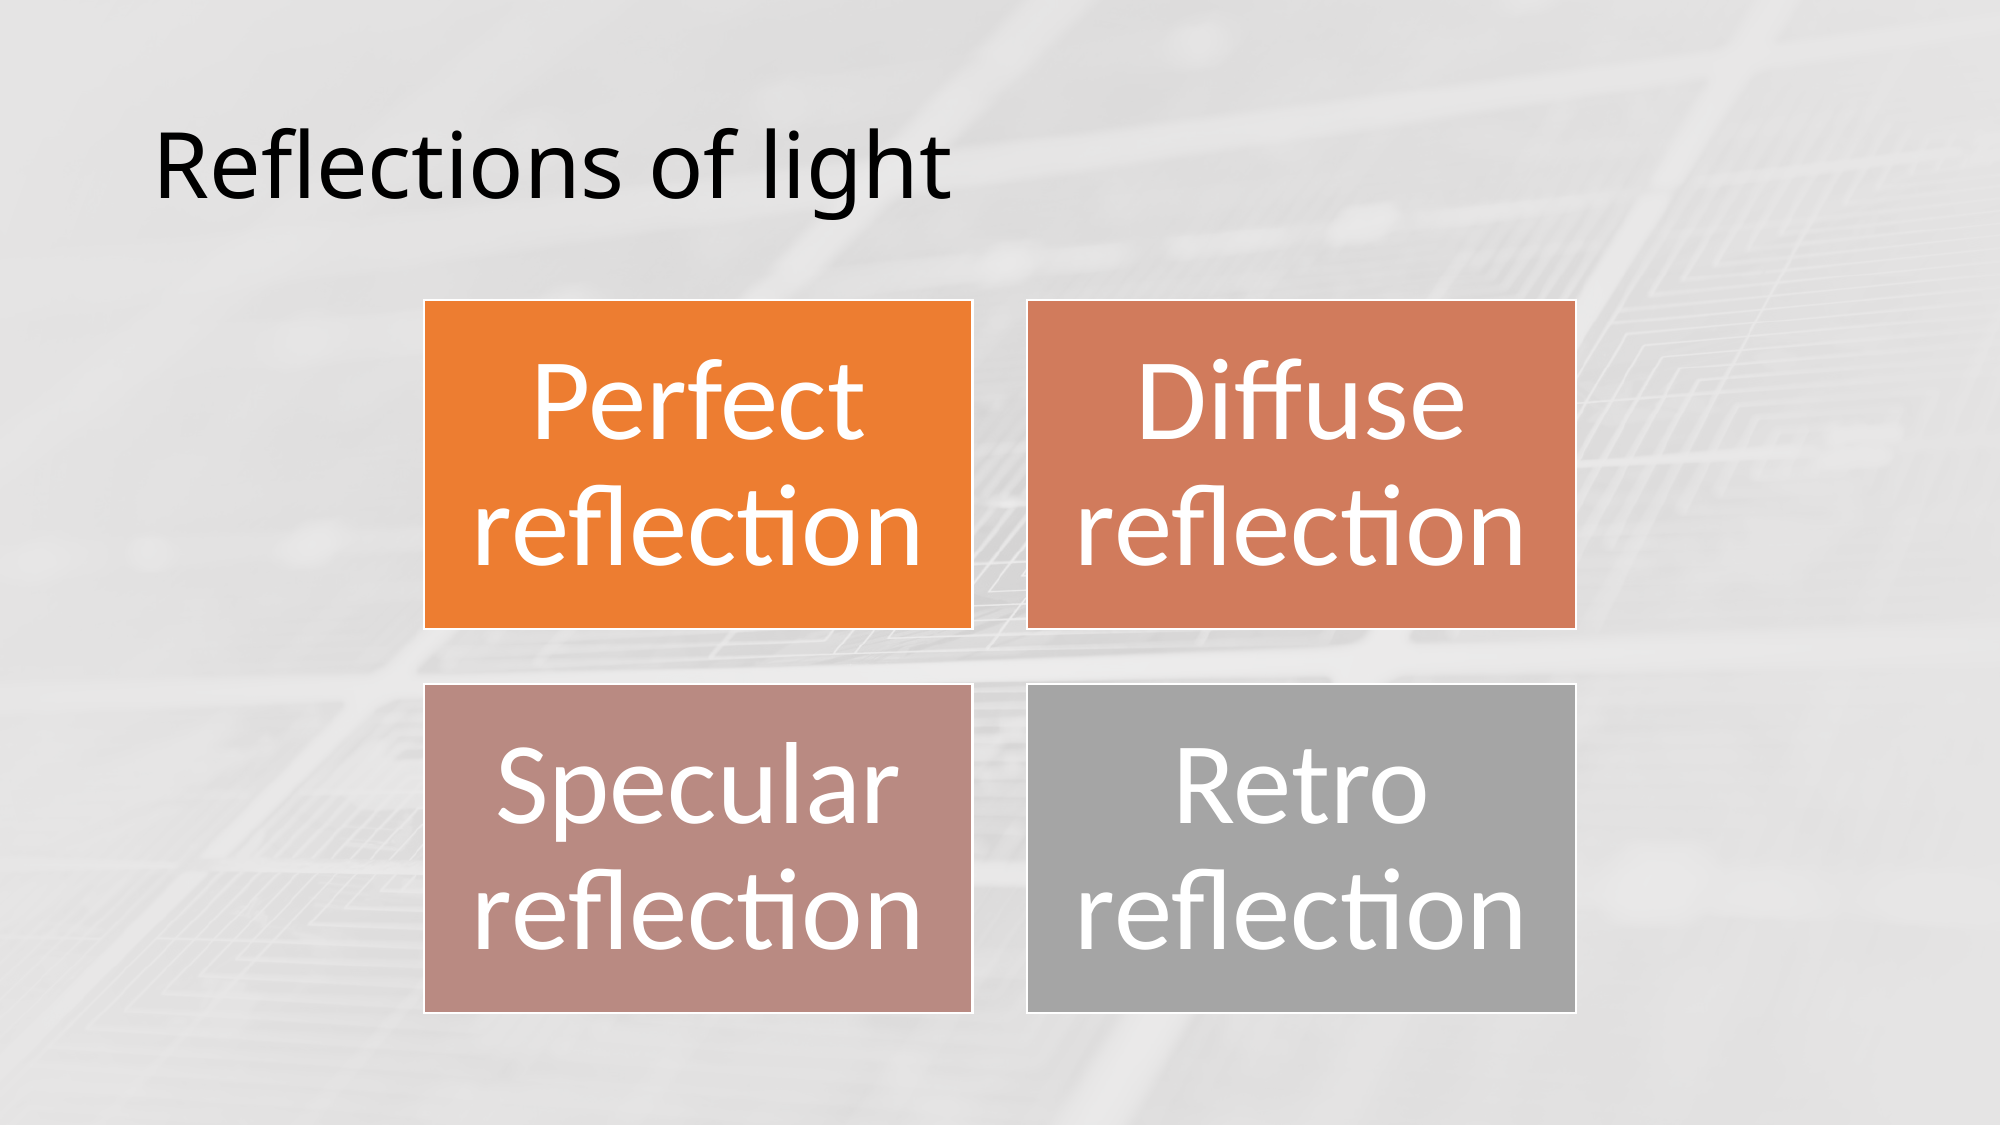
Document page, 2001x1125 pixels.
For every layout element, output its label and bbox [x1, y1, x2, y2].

list [137, 299, 1863, 1014]
picture [0, 0, 2000, 1125]
